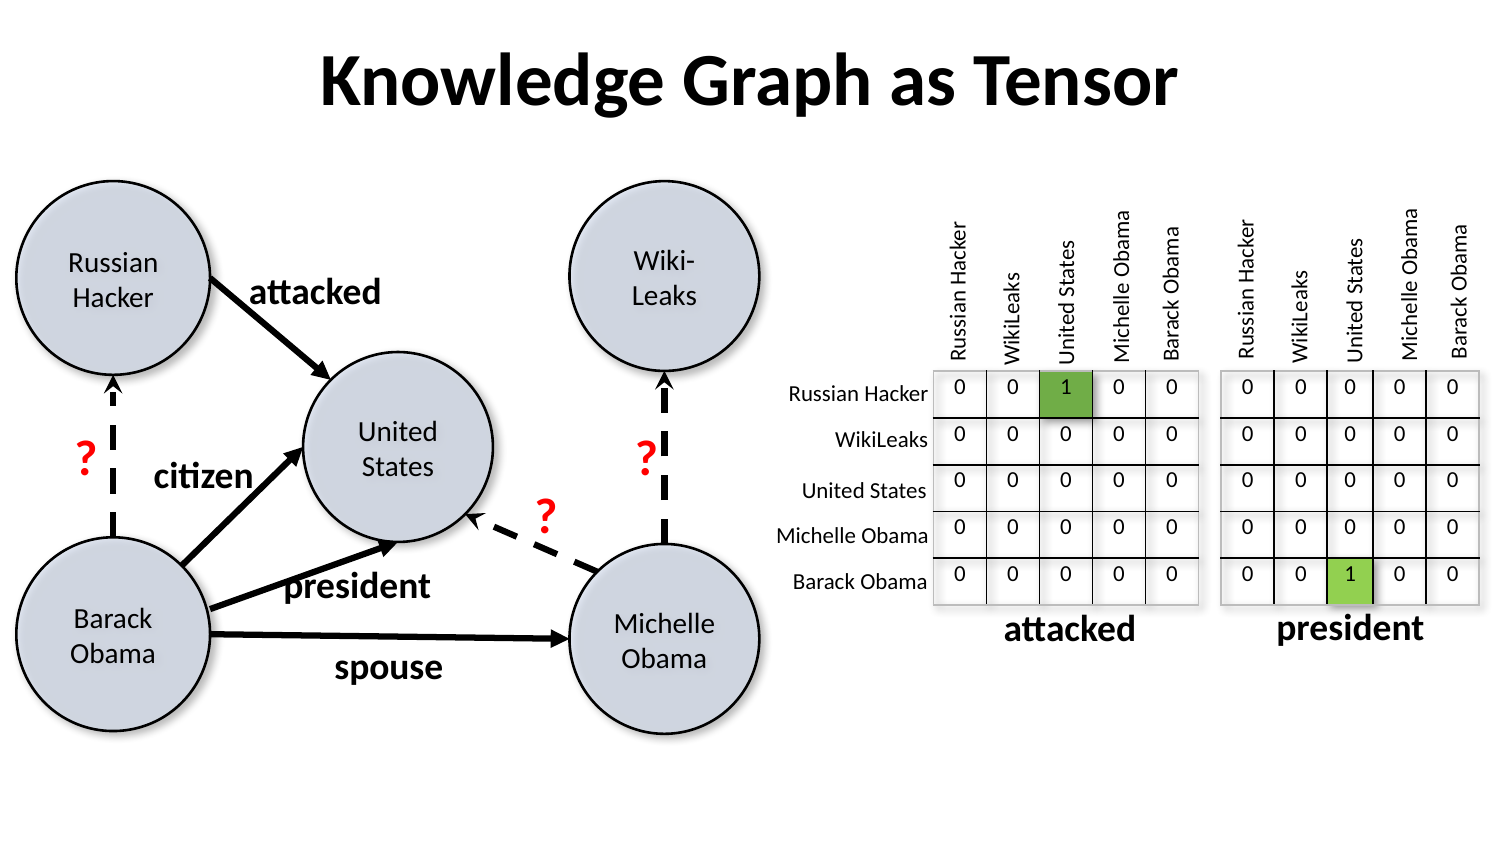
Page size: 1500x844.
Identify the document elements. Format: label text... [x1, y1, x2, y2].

table_cell 0 [1146, 512, 1198, 557]
text_box ? [523, 478, 570, 512]
table_cell 0 [934, 419, 986, 464]
table_header 0 [1427, 372, 1478, 417]
title Knowledge Graph as Tensor [0, 0, 1500, 164]
table_cell 0 [1427, 559, 1478, 595]
table_cell 0 [934, 512, 986, 557]
table_cell 0 [1374, 512, 1425, 557]
text_box ? [63, 419, 108, 492]
text_box WikiLeaks [820, 417, 943, 460]
table_cell 0 [1275, 466, 1326, 511]
table_cell 0 [934, 466, 986, 511]
table_cell 0 [1222, 559, 1273, 595]
table_cell 1 [1328, 559, 1372, 595]
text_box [209, 277, 332, 381]
text_box United States [1043, 225, 1087, 381]
text_box WikiLeaks [989, 257, 1032, 381]
table_cell 0 [1093, 559, 1145, 596]
table_cell 0 [987, 512, 1039, 557]
table_cell 0 [1040, 466, 1092, 511]
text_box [181, 446, 304, 566]
table_cell 0 [1427, 512, 1478, 557]
text_box Wiki-Leaks [569, 181, 760, 371]
table_cell 0 [1275, 559, 1326, 595]
table_header 0 [1146, 372, 1198, 417]
table_cell 0 [1093, 466, 1145, 511]
text_box Barack Obama [16, 537, 211, 732]
text_box United States [303, 352, 493, 542]
text_box president [404, 555, 445, 612]
text_box United States [786, 468, 942, 511]
table_cell 0 [1222, 512, 1273, 557]
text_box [209, 541, 399, 610]
table_cell 0 [1374, 466, 1425, 511]
text_box Michelle Obama [760, 512, 944, 556]
table_cell 0 [1040, 419, 1092, 464]
table_cell 0 [987, 559, 1039, 596]
table_cell 0 [1374, 559, 1425, 595]
table_cell 0 [1093, 512, 1145, 557]
table_cell 0 [1328, 466, 1372, 511]
text_box citizen [142, 445, 182, 503]
table_cell 0 [1146, 419, 1198, 464]
text_box Michelle Obama [569, 544, 760, 734]
table_cell 0 [1222, 466, 1273, 511]
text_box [209, 633, 570, 640]
table_cell 0 [1093, 419, 1145, 464]
table_cell 0 [1328, 419, 1372, 464]
table_cell 0 [1275, 419, 1326, 464]
table_header 1 [1040, 372, 1092, 417]
text_box spouse [323, 648, 457, 693]
table_cell 0 [1146, 559, 1198, 596]
table_header 0 [1374, 372, 1425, 417]
text_box United States [1331, 223, 1375, 378]
text_box president [1221, 595, 1480, 656]
text_box Barack Obama [1148, 211, 1191, 377]
table_header 0 [1093, 372, 1145, 417]
table_cell 0 [987, 419, 1039, 464]
text_box ? [623, 419, 660, 492]
table_cell 0 [1427, 419, 1478, 464]
text_box Russian Hacker [16, 181, 211, 375]
table_cell 0 [1275, 512, 1326, 557]
table_cell 0 [1146, 466, 1198, 511]
table_cell 0 [1040, 559, 1092, 596]
table_cell 0 [1427, 466, 1478, 511]
table_header 0 [934, 372, 986, 417]
table_cell 0 [1222, 419, 1273, 464]
text_box Michelle Obama [1386, 193, 1430, 376]
table_header 0 [987, 372, 1039, 417]
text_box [464, 513, 598, 572]
text_box Russian Hacker [773, 370, 944, 414]
table_header 0 [1222, 372, 1273, 417]
table_cell 0 [1374, 419, 1425, 464]
text_box attacked [935, 596, 1205, 657]
text_box Russian Hacker [935, 206, 978, 377]
text_box attacked [237, 261, 432, 319]
table_header 0 [1275, 372, 1326, 417]
text_box Russian Hacker [1223, 204, 1266, 375]
text_box WikiLeaks [1277, 255, 1320, 379]
text_box Michelle Obama [1098, 195, 1142, 379]
table_cell 0 [1328, 512, 1372, 557]
table_cell 0 [943, 559, 986, 596]
text_box Barack Obama [1436, 209, 1479, 375]
table_cell 0 [1040, 512, 1092, 557]
text_box Barack Obama [777, 559, 943, 602]
table_cell 0 [987, 466, 1039, 511]
table_header 0 [1328, 372, 1372, 417]
